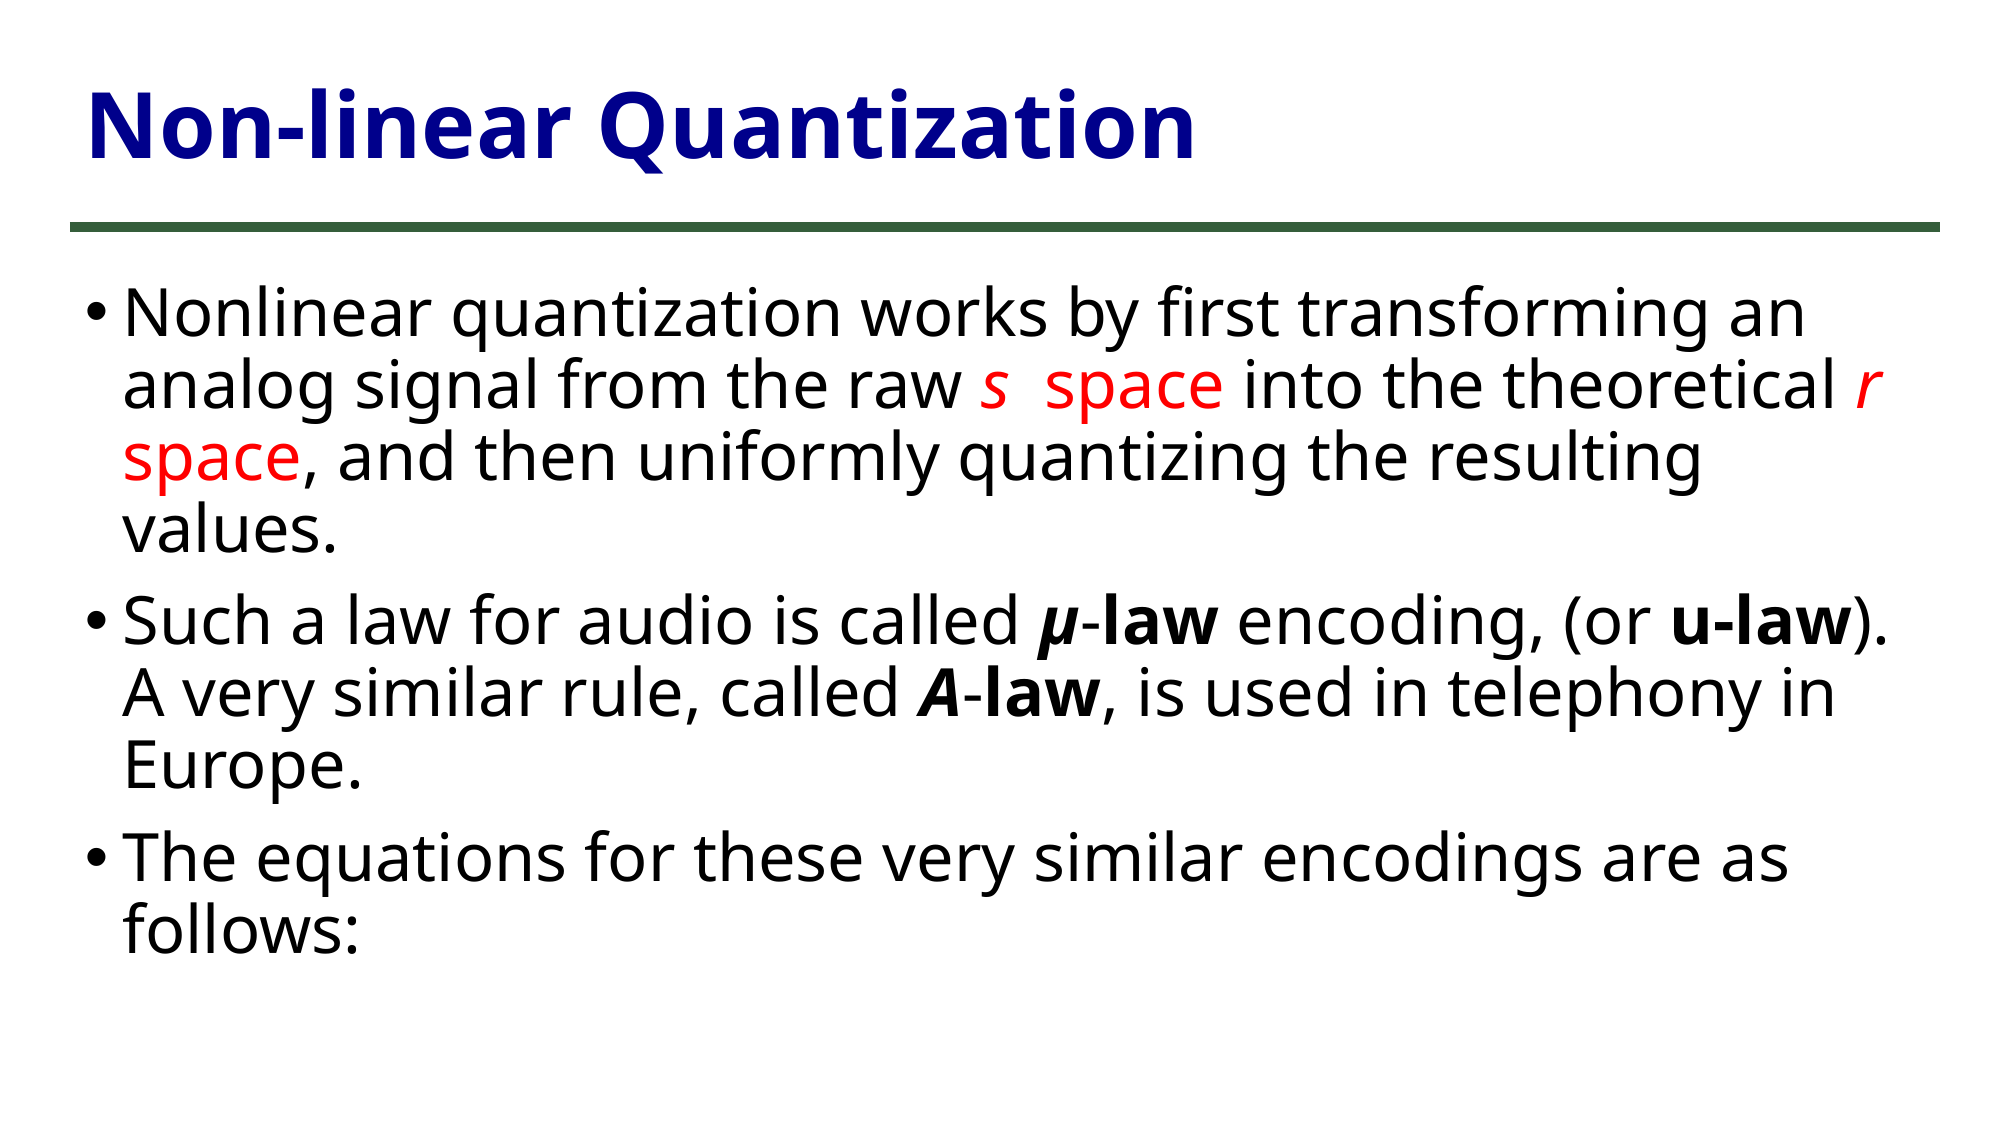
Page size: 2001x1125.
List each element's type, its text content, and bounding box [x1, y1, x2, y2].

title Non-linear Quantization [69, 59, 1930, 198]
list Nonlinear quantization works by first transforming an analog signal from the raw s space into the theoretical r space, and then uniformly quantizing the resulting values. Such a law for audio is called μ-law encoding, (or u-law). A very similar rule, called A-law, is used in telephony in Europe. The equations for these very similar encodings are as follows: [69, 271, 1930, 1014]
